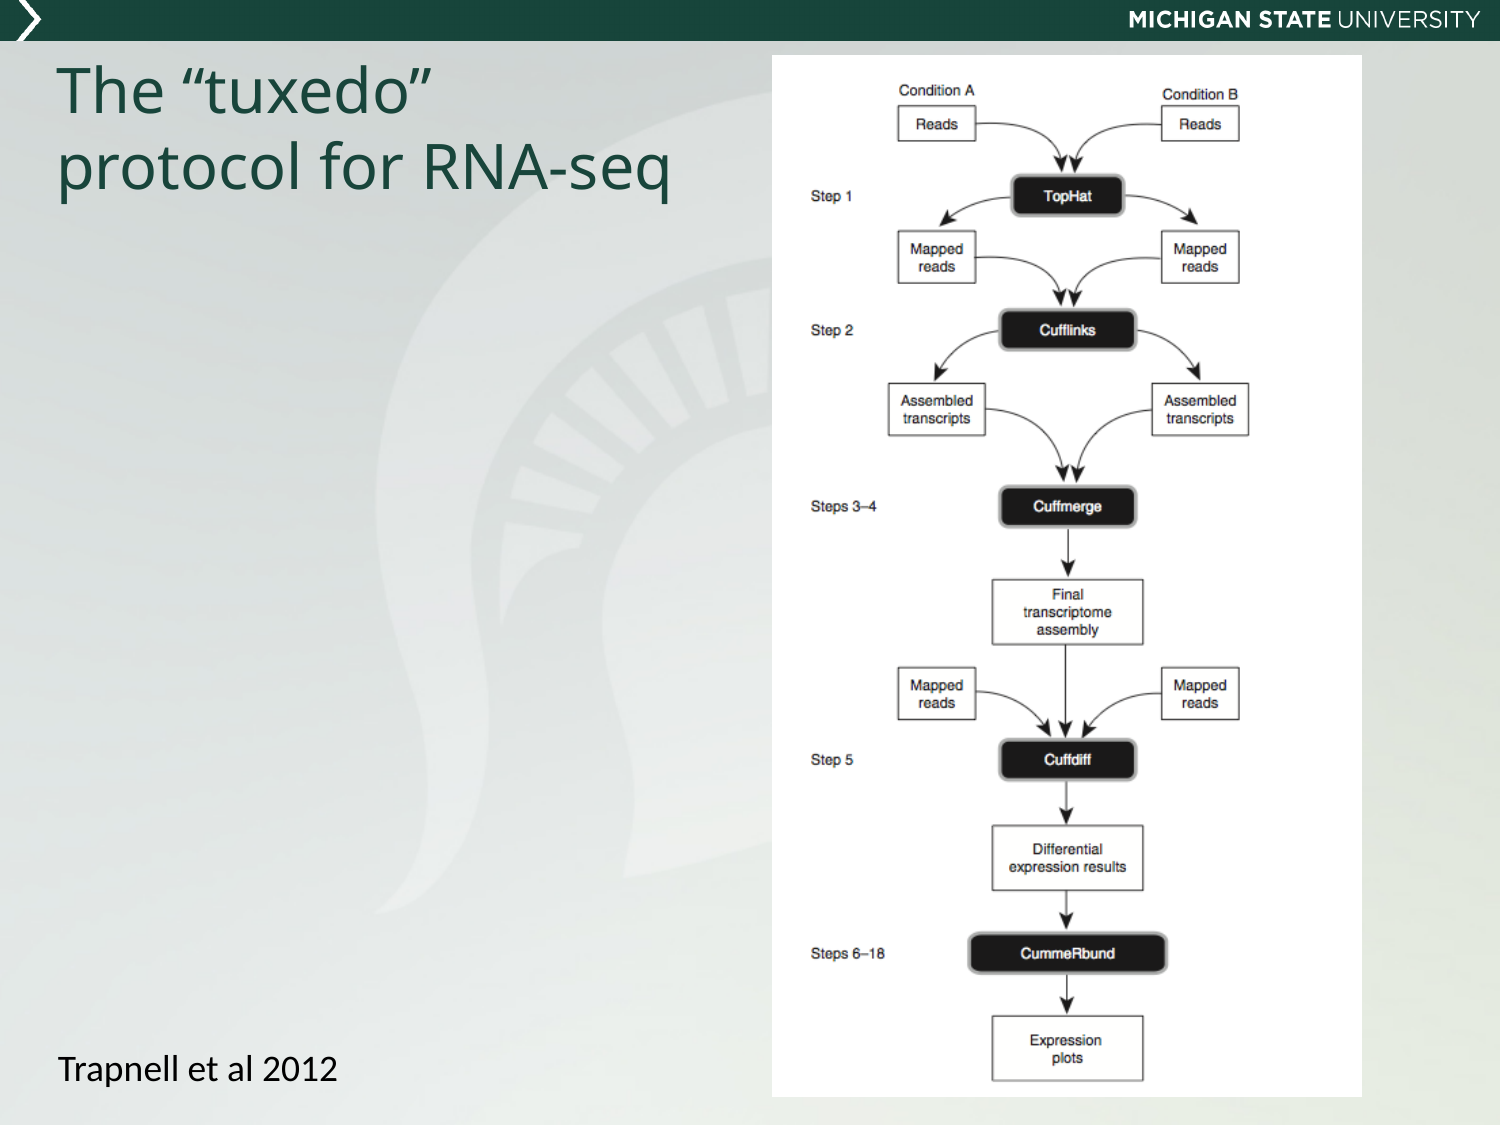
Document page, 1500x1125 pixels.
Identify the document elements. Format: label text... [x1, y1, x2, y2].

picture [0, 0, 1500, 1125]
text_box Trapnell et al 2012 [43, 1036, 354, 1096]
title The “tuxedo” protocol for RNA-seq [41, 43, 698, 232]
